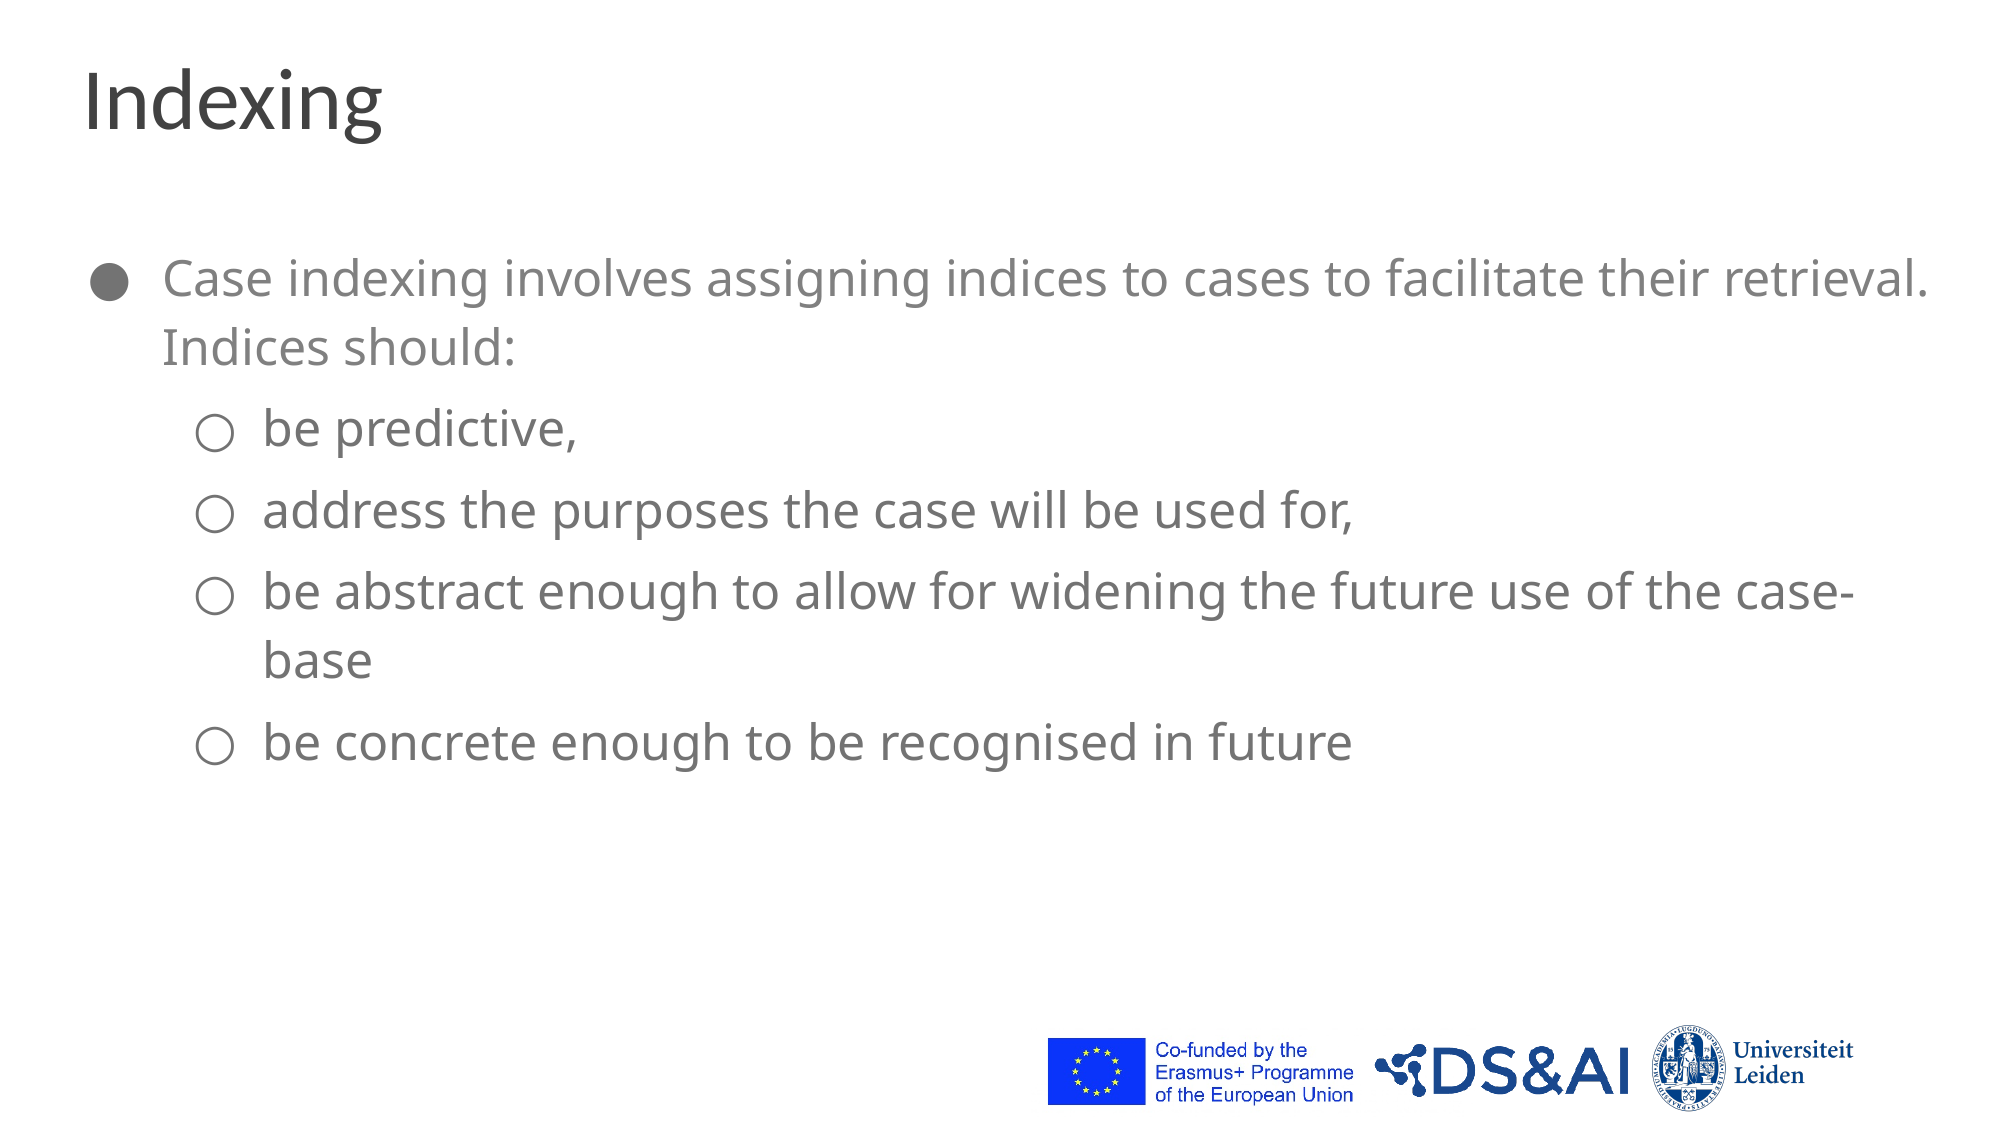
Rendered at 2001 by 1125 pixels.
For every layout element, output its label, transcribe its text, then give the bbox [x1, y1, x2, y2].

list Case indexing involves assigning indices to cases to facilitate their retrieval. Indices should: be predictive, address the purposes the case will be used for, be abstract enough to allow for widening the future use of the case-base be concrete enough to be recognised in future [47, 222, 1953, 1013]
picture [1031, 1013, 1857, 1125]
title Indexing [67, 11, 2000, 179]
